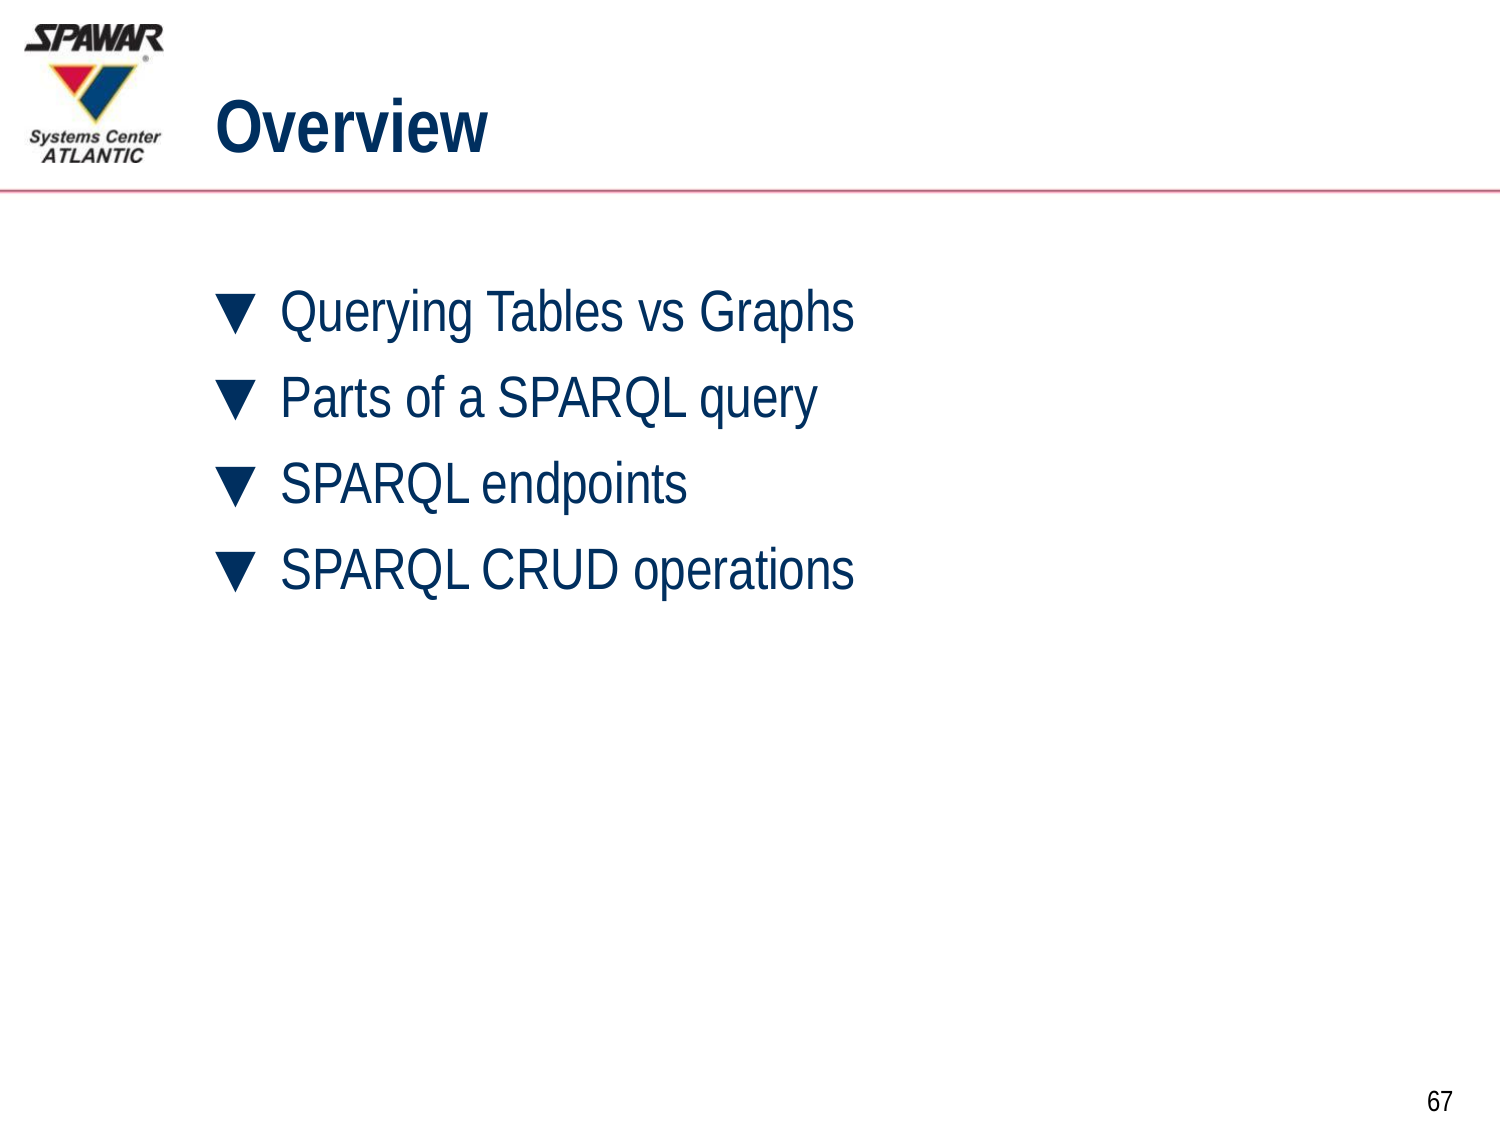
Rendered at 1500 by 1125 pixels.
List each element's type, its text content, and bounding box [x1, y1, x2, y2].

list Querying Tables vs Graphs Parts of a SPARQL query SPARQL endpoints SPARQL CRUD operations [199, 262, 1351, 1006]
picture [24, 24, 164, 163]
title Overview [199, 32, 1426, 176]
picture [0, 187, 1500, 200]
